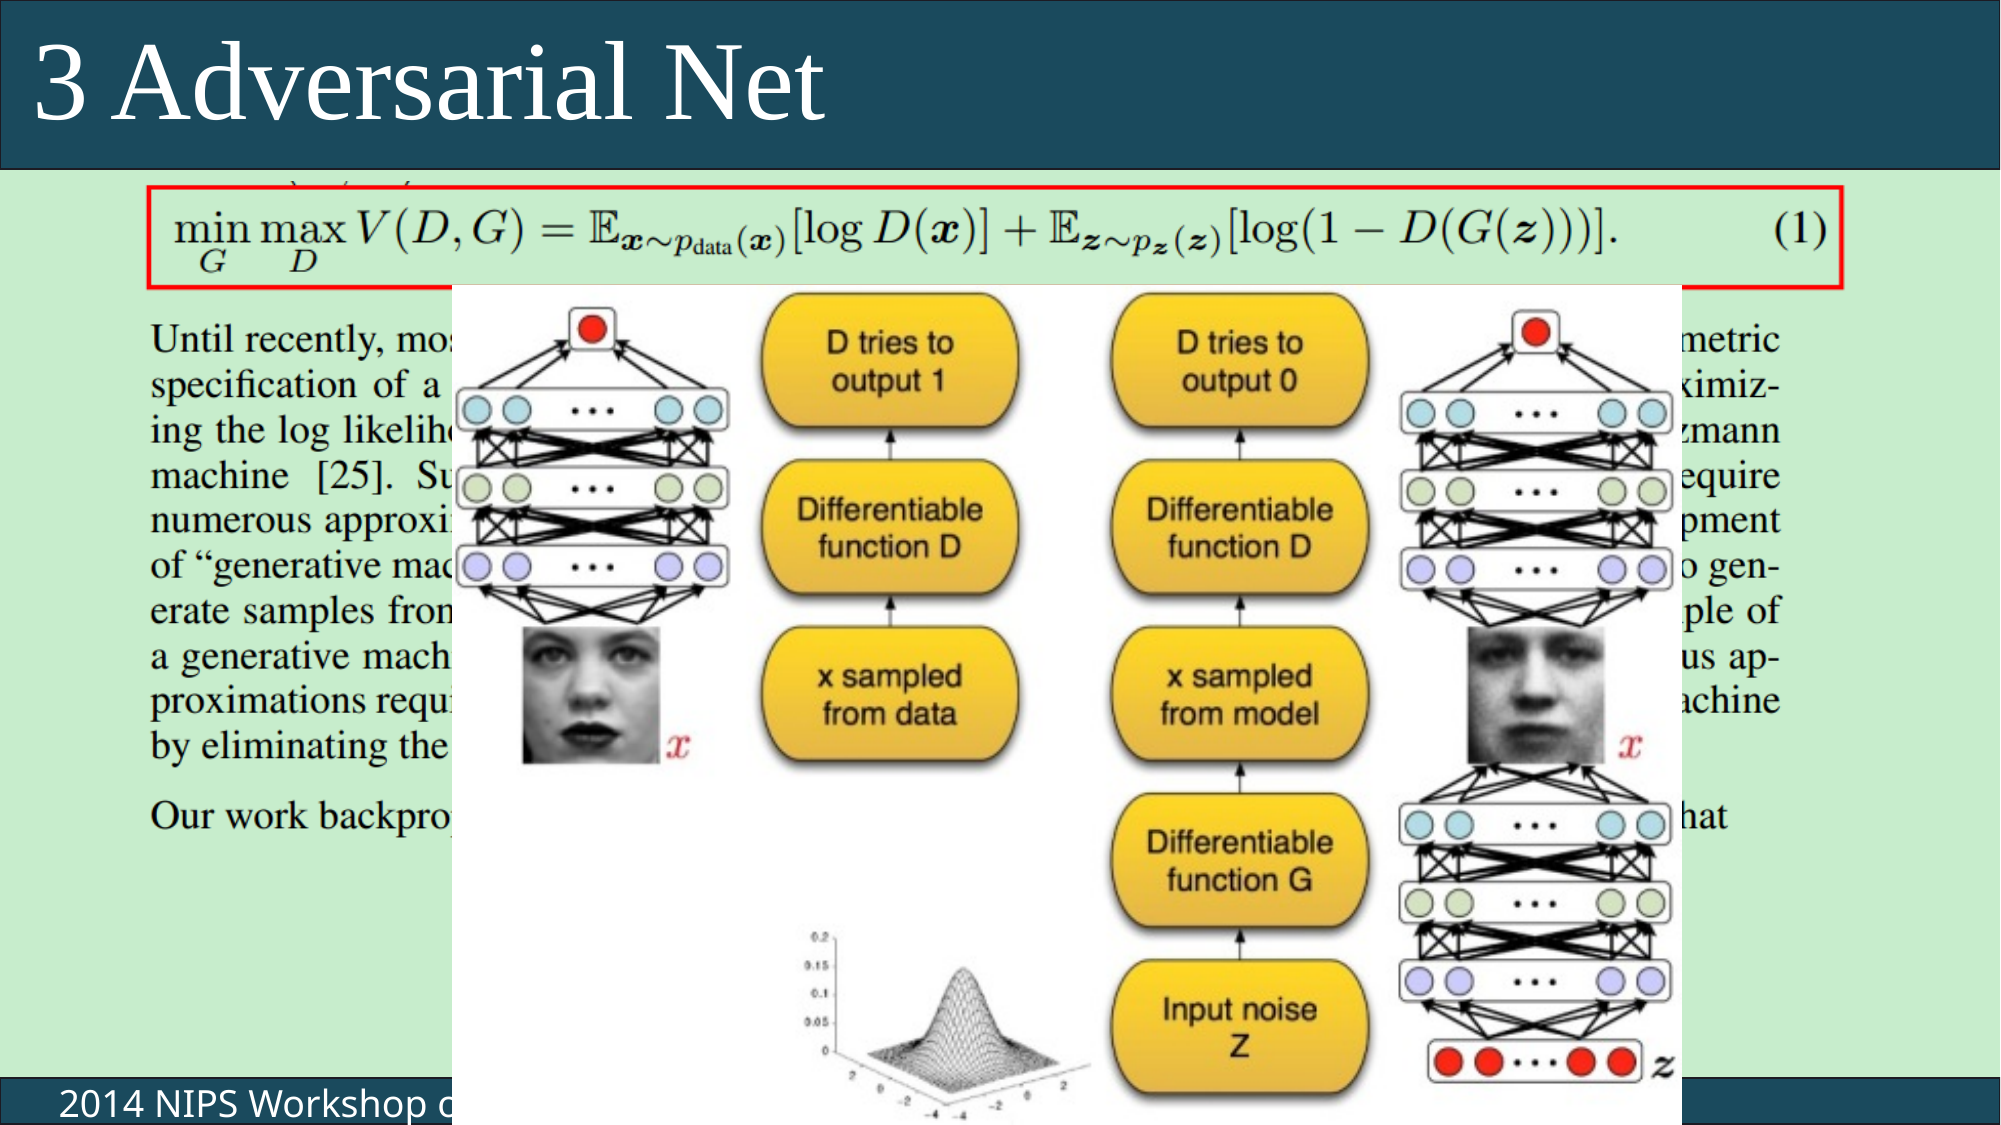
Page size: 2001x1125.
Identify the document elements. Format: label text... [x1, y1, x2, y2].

picture [144, 181, 1848, 1125]
text_box 3 Adversarial Net [17, 0, 1357, 150]
